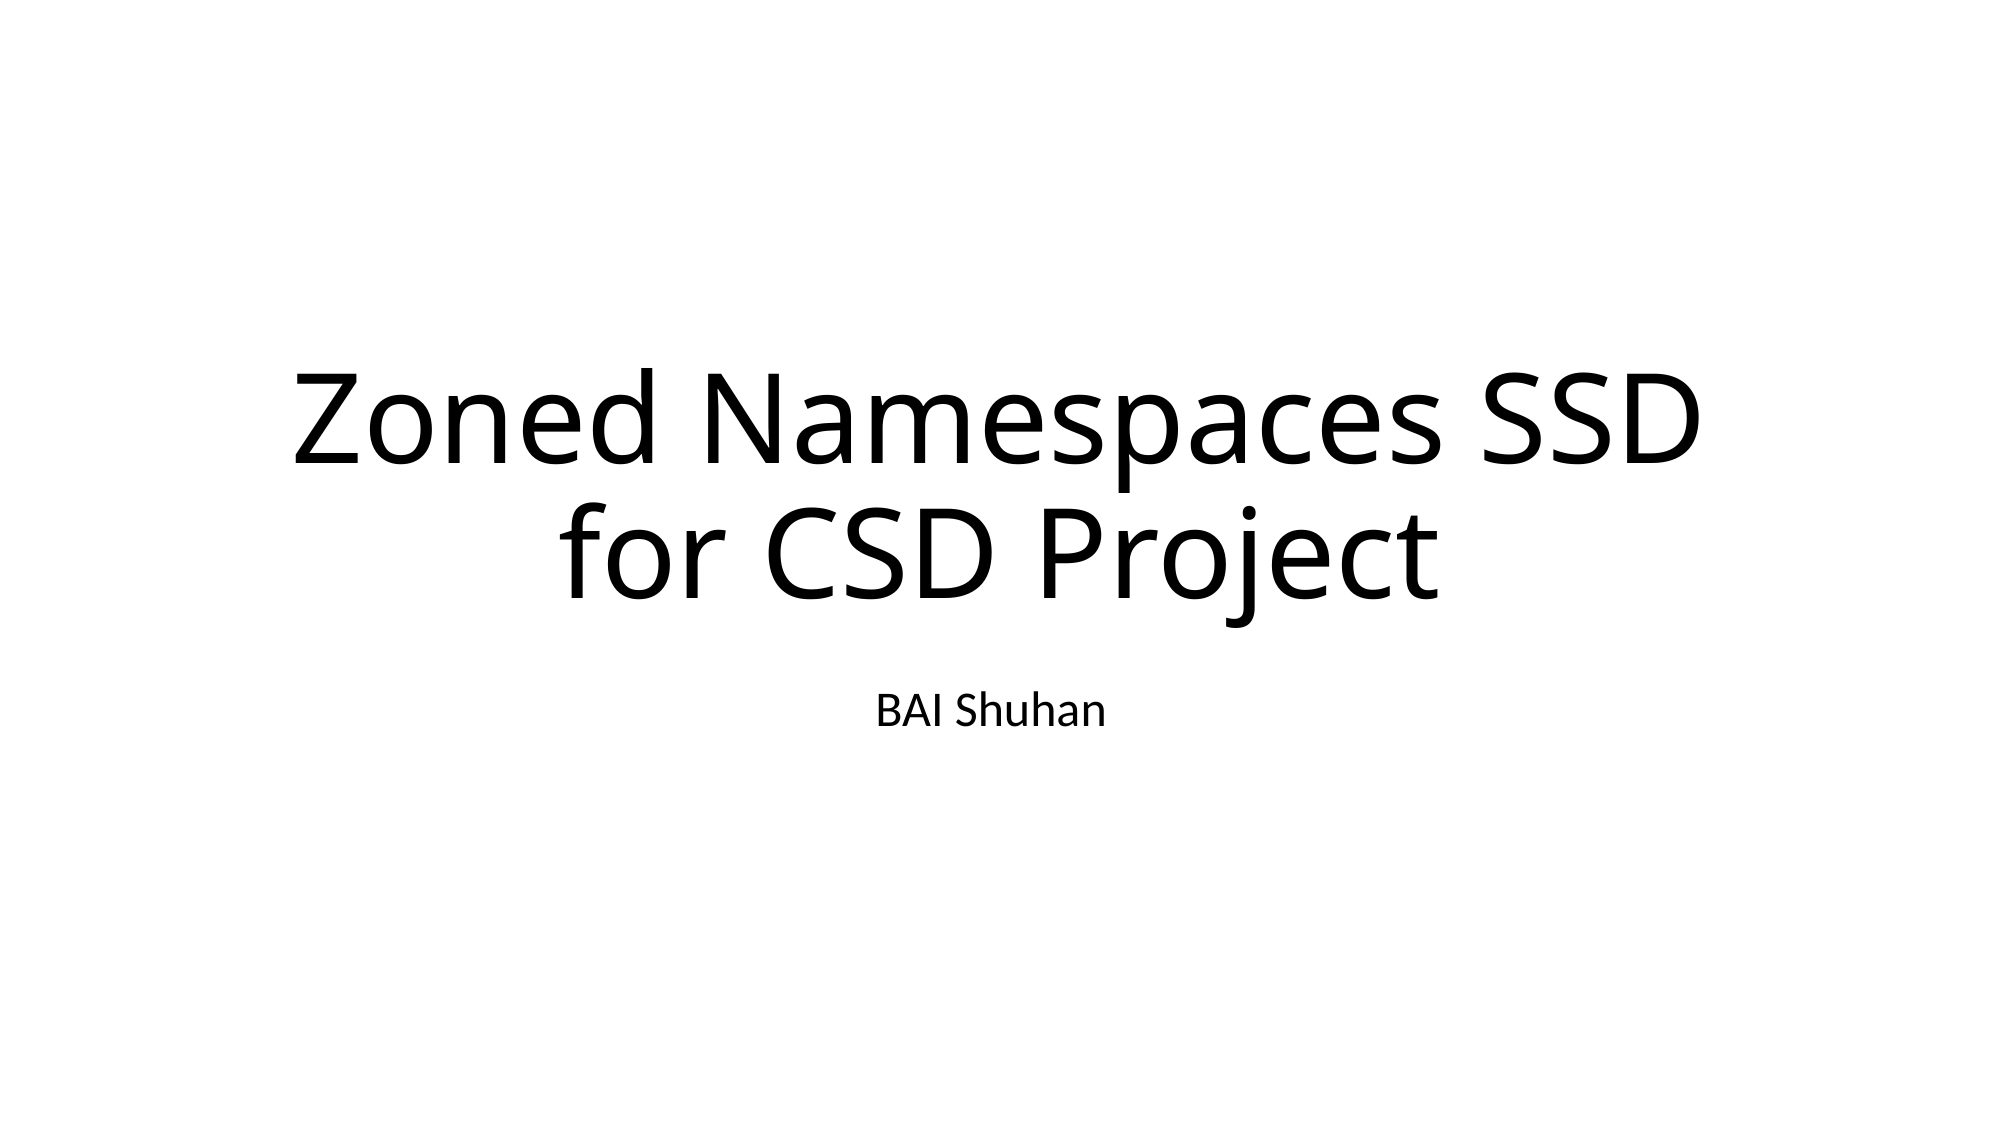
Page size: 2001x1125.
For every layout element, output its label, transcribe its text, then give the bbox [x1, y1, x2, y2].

title Zoned Namespaces SSD for CSD Project [249, 241, 1750, 634]
subtitle BAI Shuhan [241, 675, 1742, 948]
